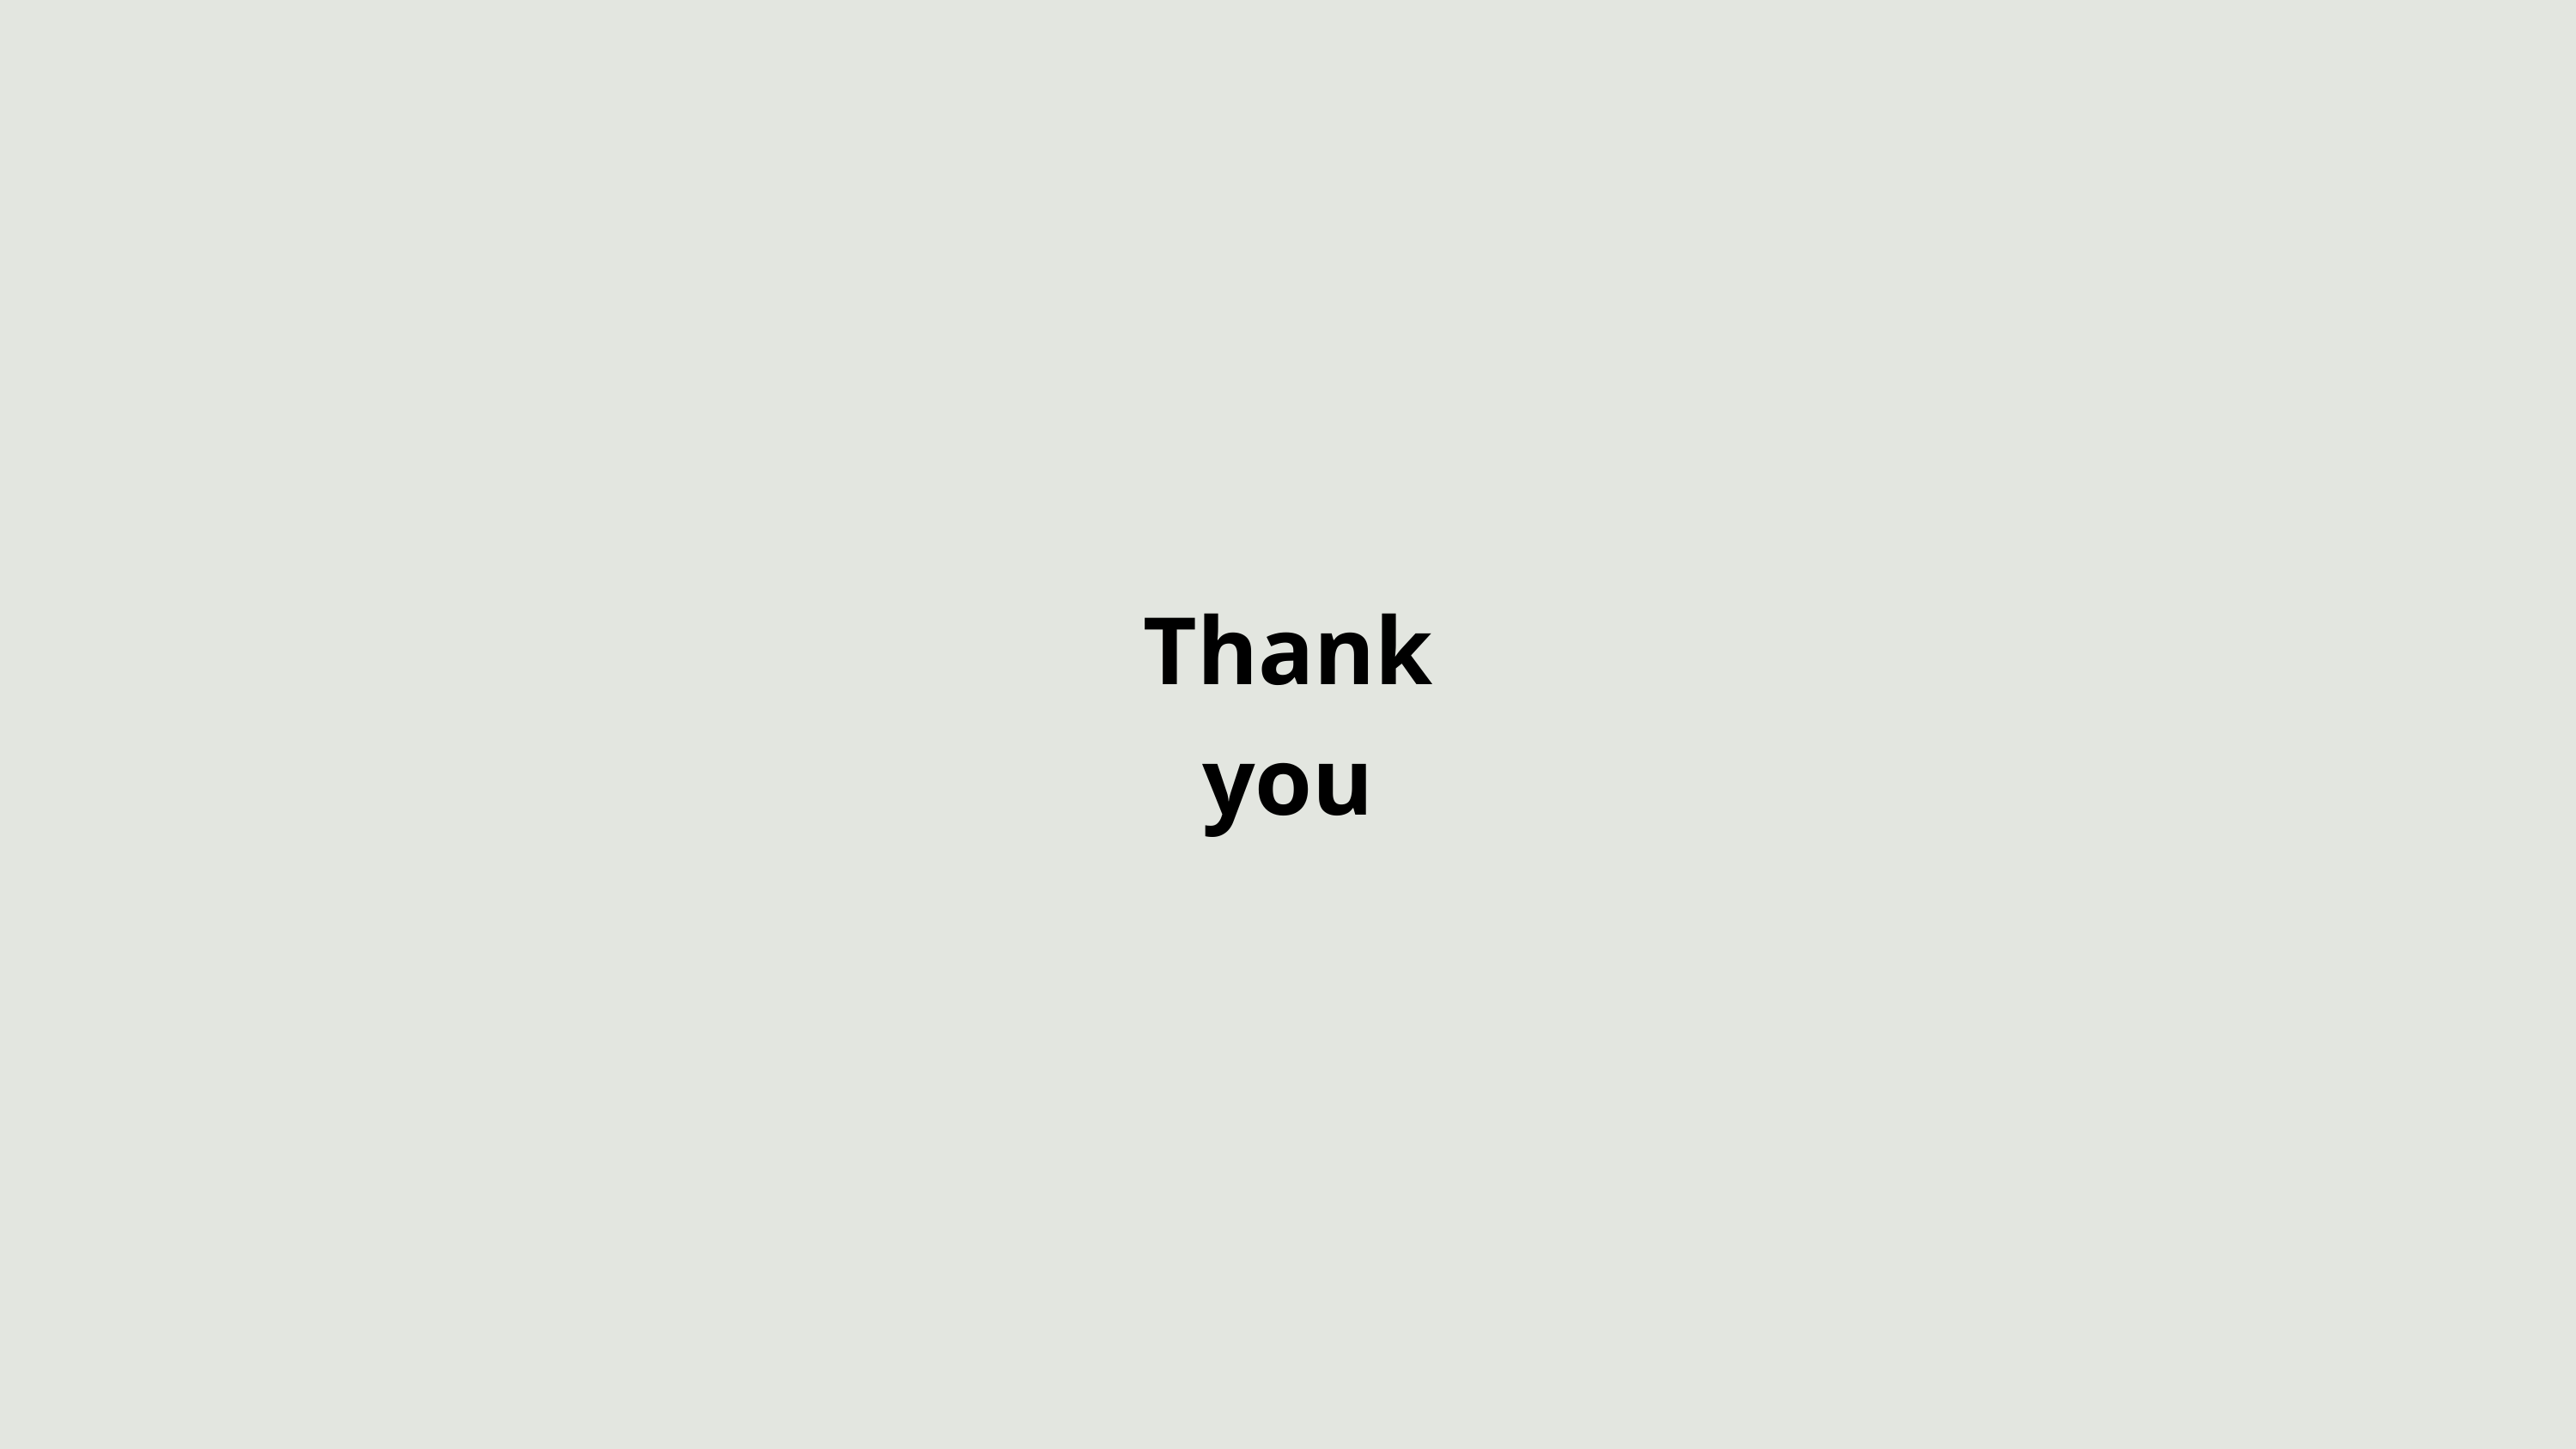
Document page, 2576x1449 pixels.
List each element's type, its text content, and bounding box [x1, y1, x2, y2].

text_box Thank you [1054, 573, 1522, 834]
